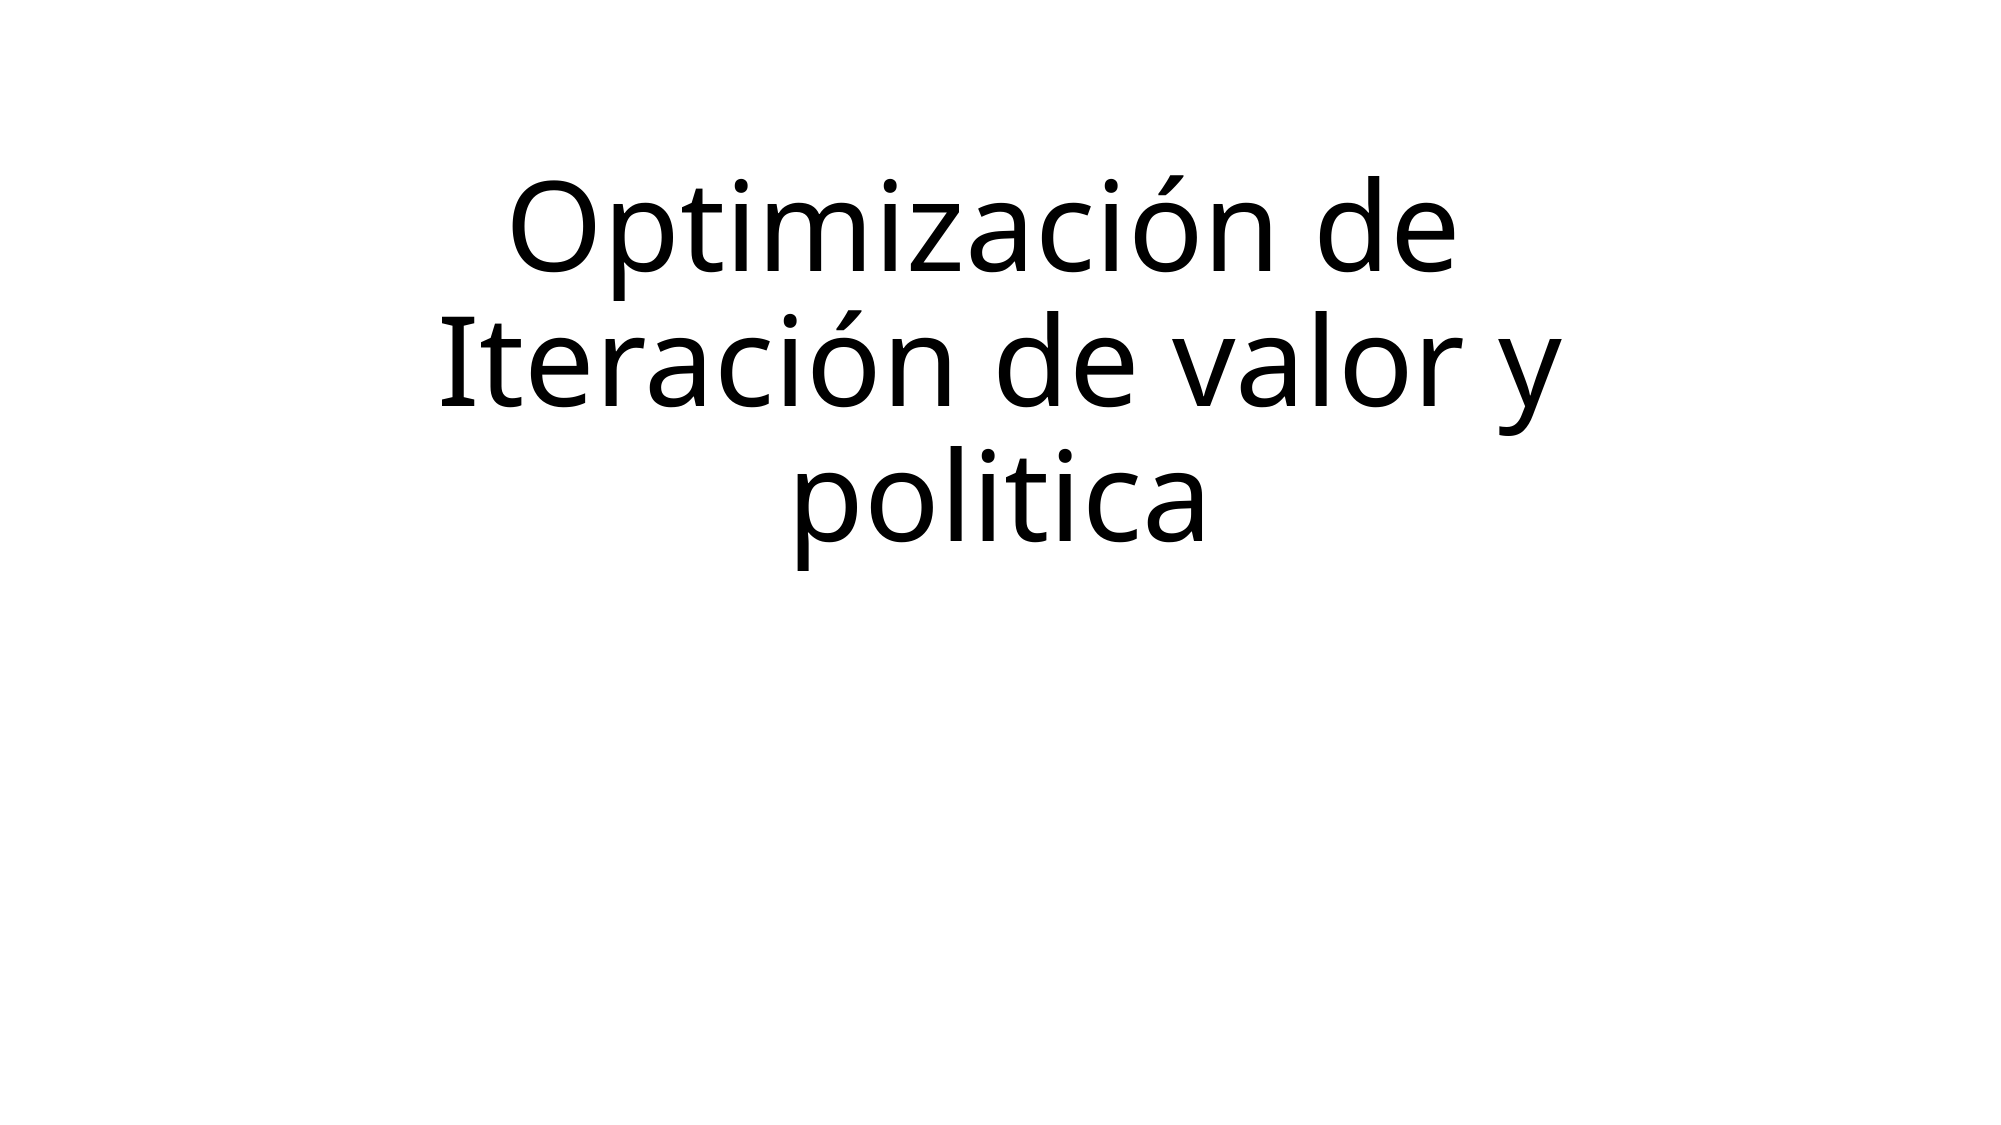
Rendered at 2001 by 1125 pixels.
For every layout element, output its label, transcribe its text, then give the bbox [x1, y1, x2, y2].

title Optimización de Iteración de valor y politica [249, 184, 1750, 576]
